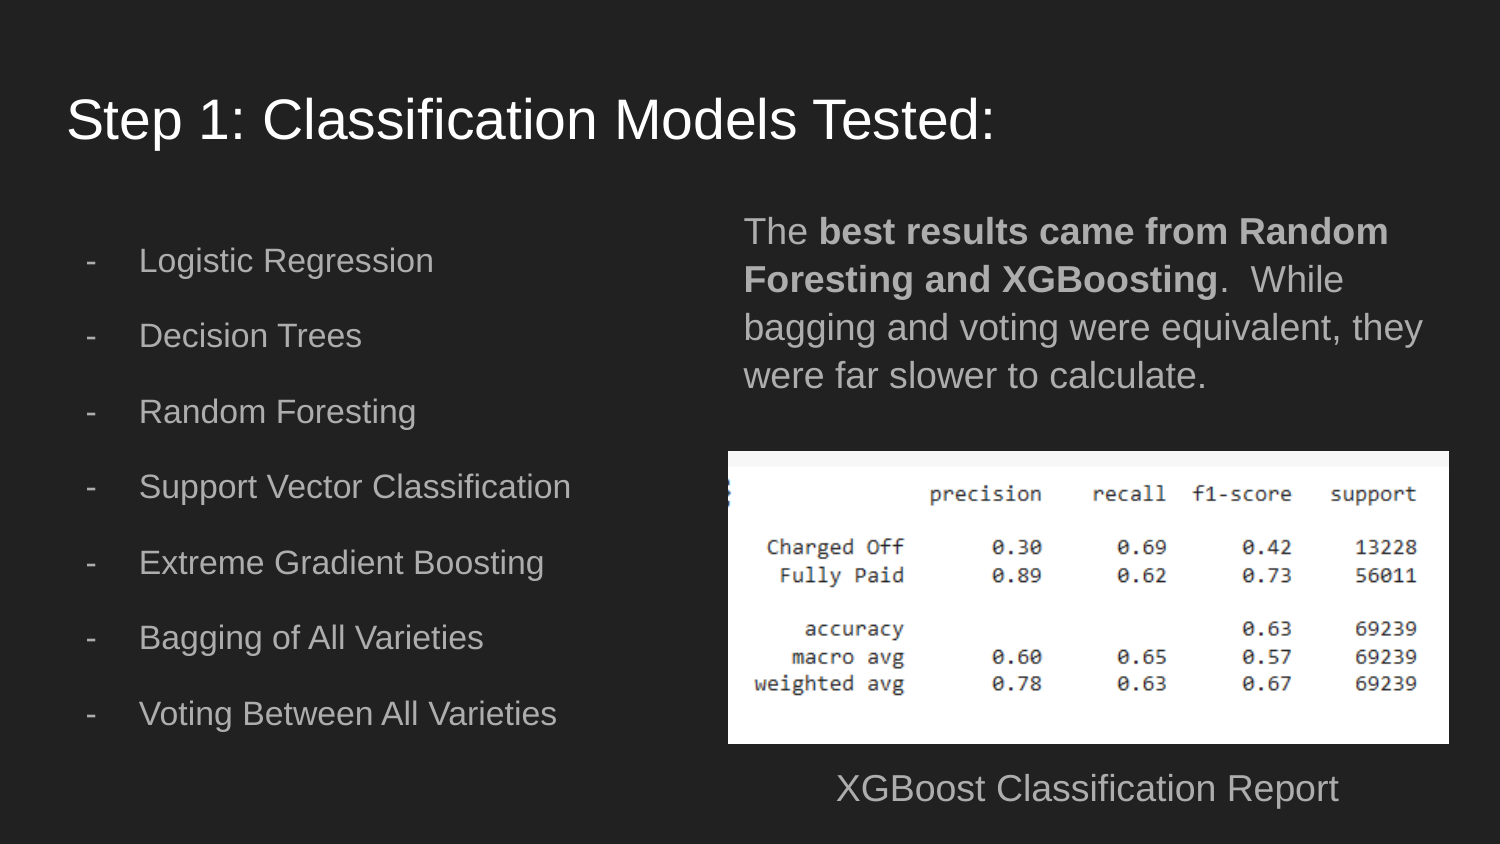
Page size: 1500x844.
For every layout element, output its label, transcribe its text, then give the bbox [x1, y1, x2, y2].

text_box XGBoost Classification Report [727, 751, 1448, 810]
list Logistic Regression Decision Trees Random Foresting Support Vector Classification Extreme Gradient Boosting Bagging of All Varieties Voting Between All Varieties [51, 189, 671, 750]
title Step 1: Classification Models Tested: [51, 72, 1449, 167]
list The best results came from Random Foresting and XGBoosting. While bagging and voting were equivalent, they were far slower to calculate. [728, 189, 1449, 451]
picture [728, 451, 1450, 745]
